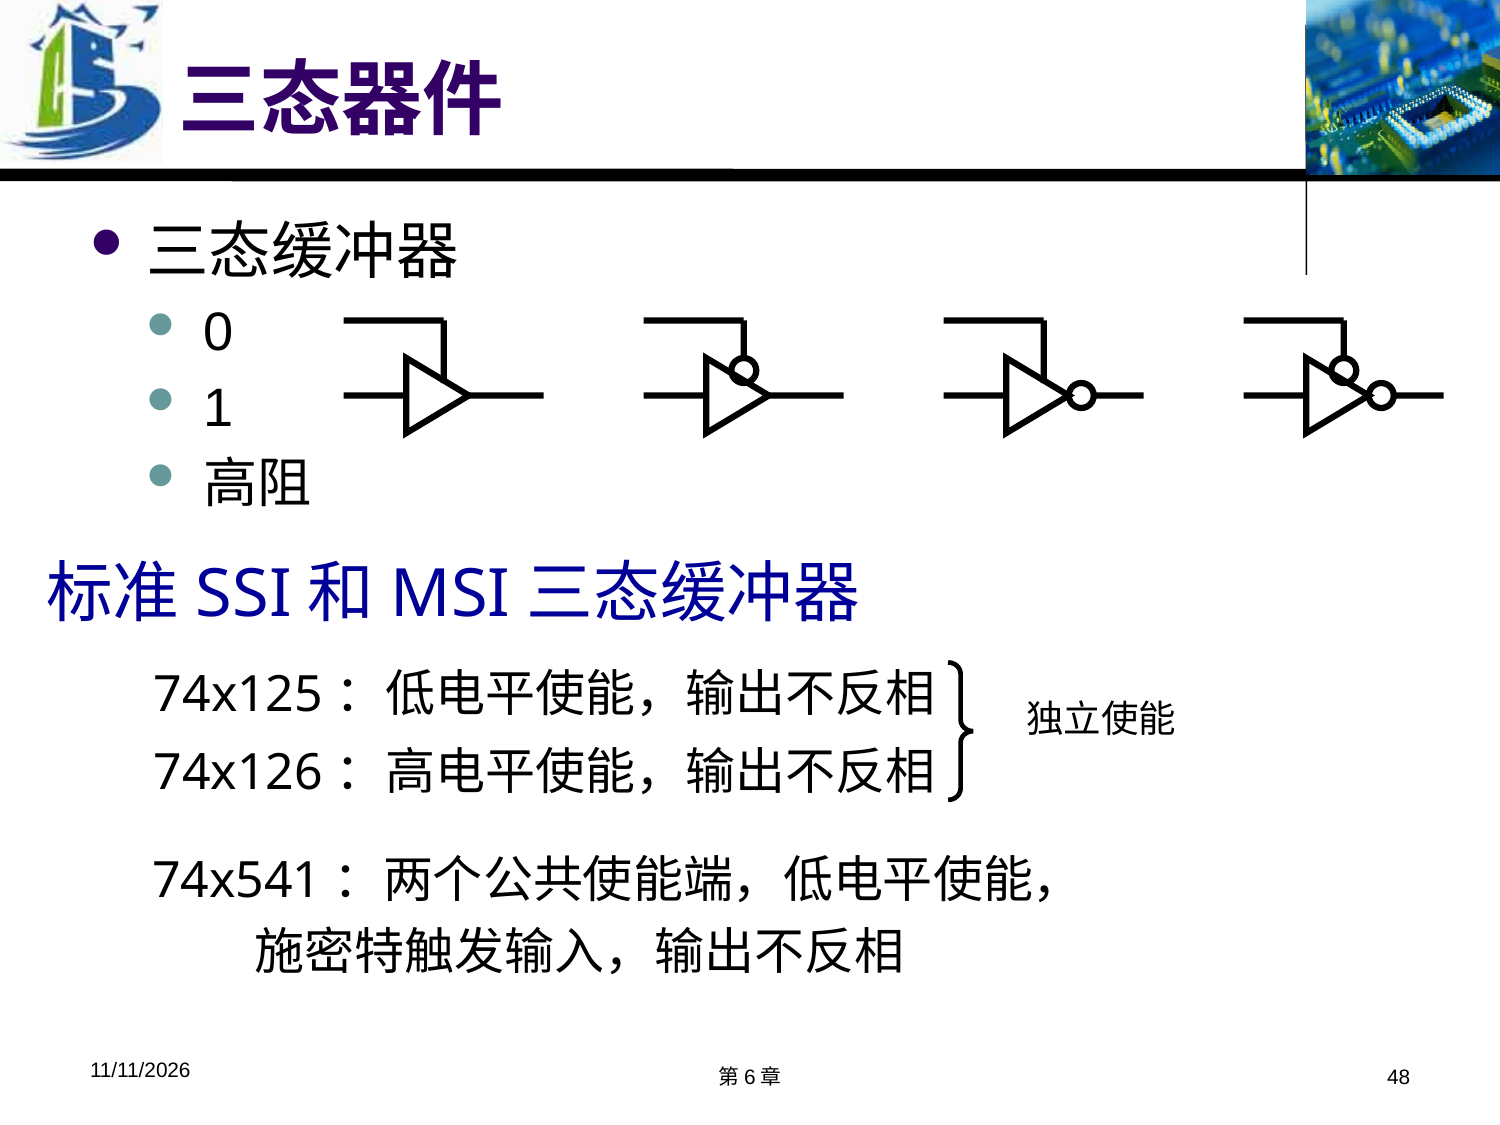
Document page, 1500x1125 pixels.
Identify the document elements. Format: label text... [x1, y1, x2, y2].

picture [0, 0, 163, 163]
footer 第6章 [512, 1055, 988, 1101]
text_box 标准SSI和MSI三态缓冲器 [0, 542, 876, 638]
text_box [343, 320, 1444, 434]
text_box 74x541：两个公共使能端，低电平使能， 施密特触发输入，输出不反相 [137, 828, 1098, 988]
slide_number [74, 1048, 426, 1101]
text_box 74x125：低电平使能，输出不反相 74x126：高电平使能，输出不反相 [139, 636, 950, 807]
slide_number 48 [1074, 1055, 1426, 1101]
picture [1306, 0, 1500, 175]
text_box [947, 662, 1218, 801]
title 三态器件 [164, 30, 1297, 153]
list 三态缓冲器 0 1 高阻 [75, 203, 539, 542]
